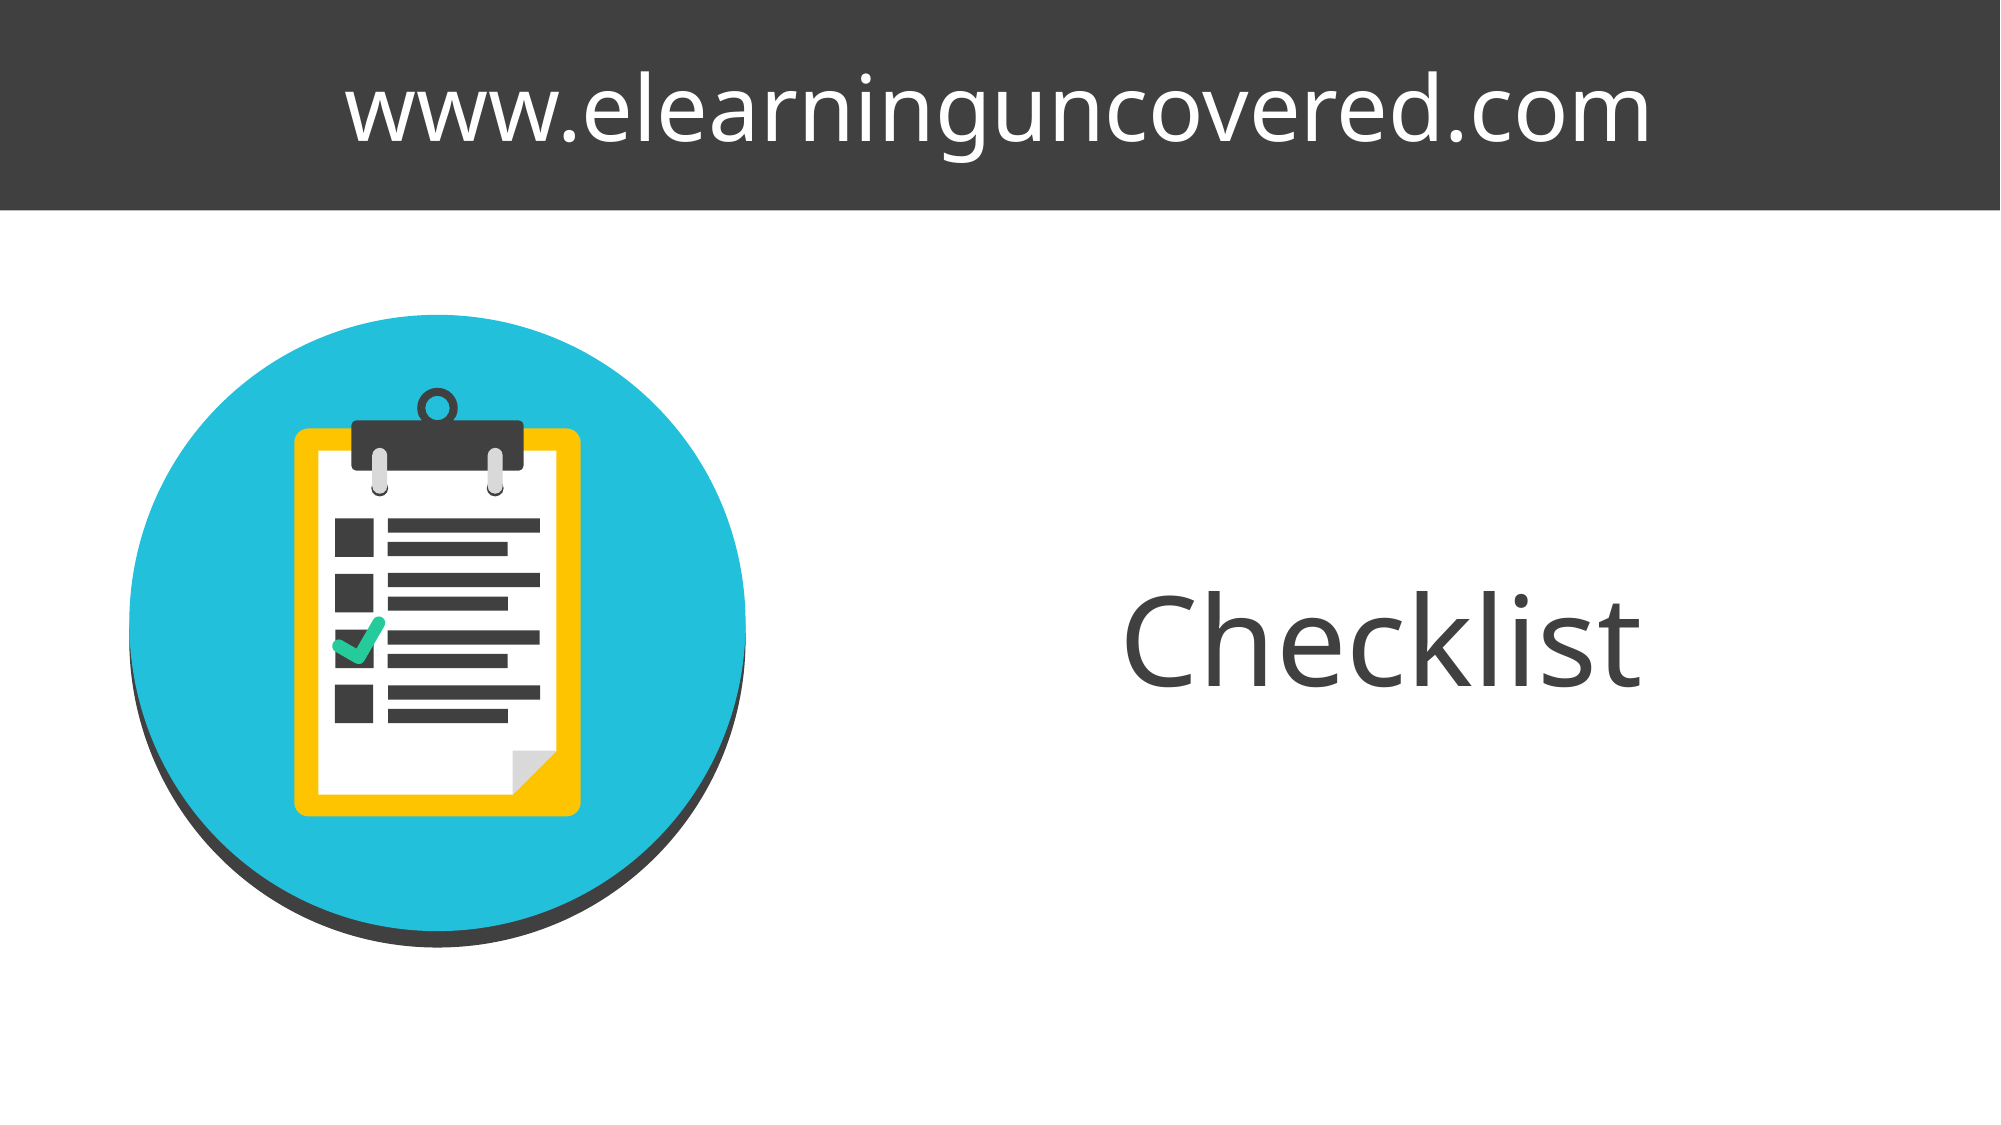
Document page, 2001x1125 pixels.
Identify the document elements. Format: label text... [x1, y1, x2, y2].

text_box Checklist [833, 554, 1930, 719]
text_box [129, 314, 746, 948]
